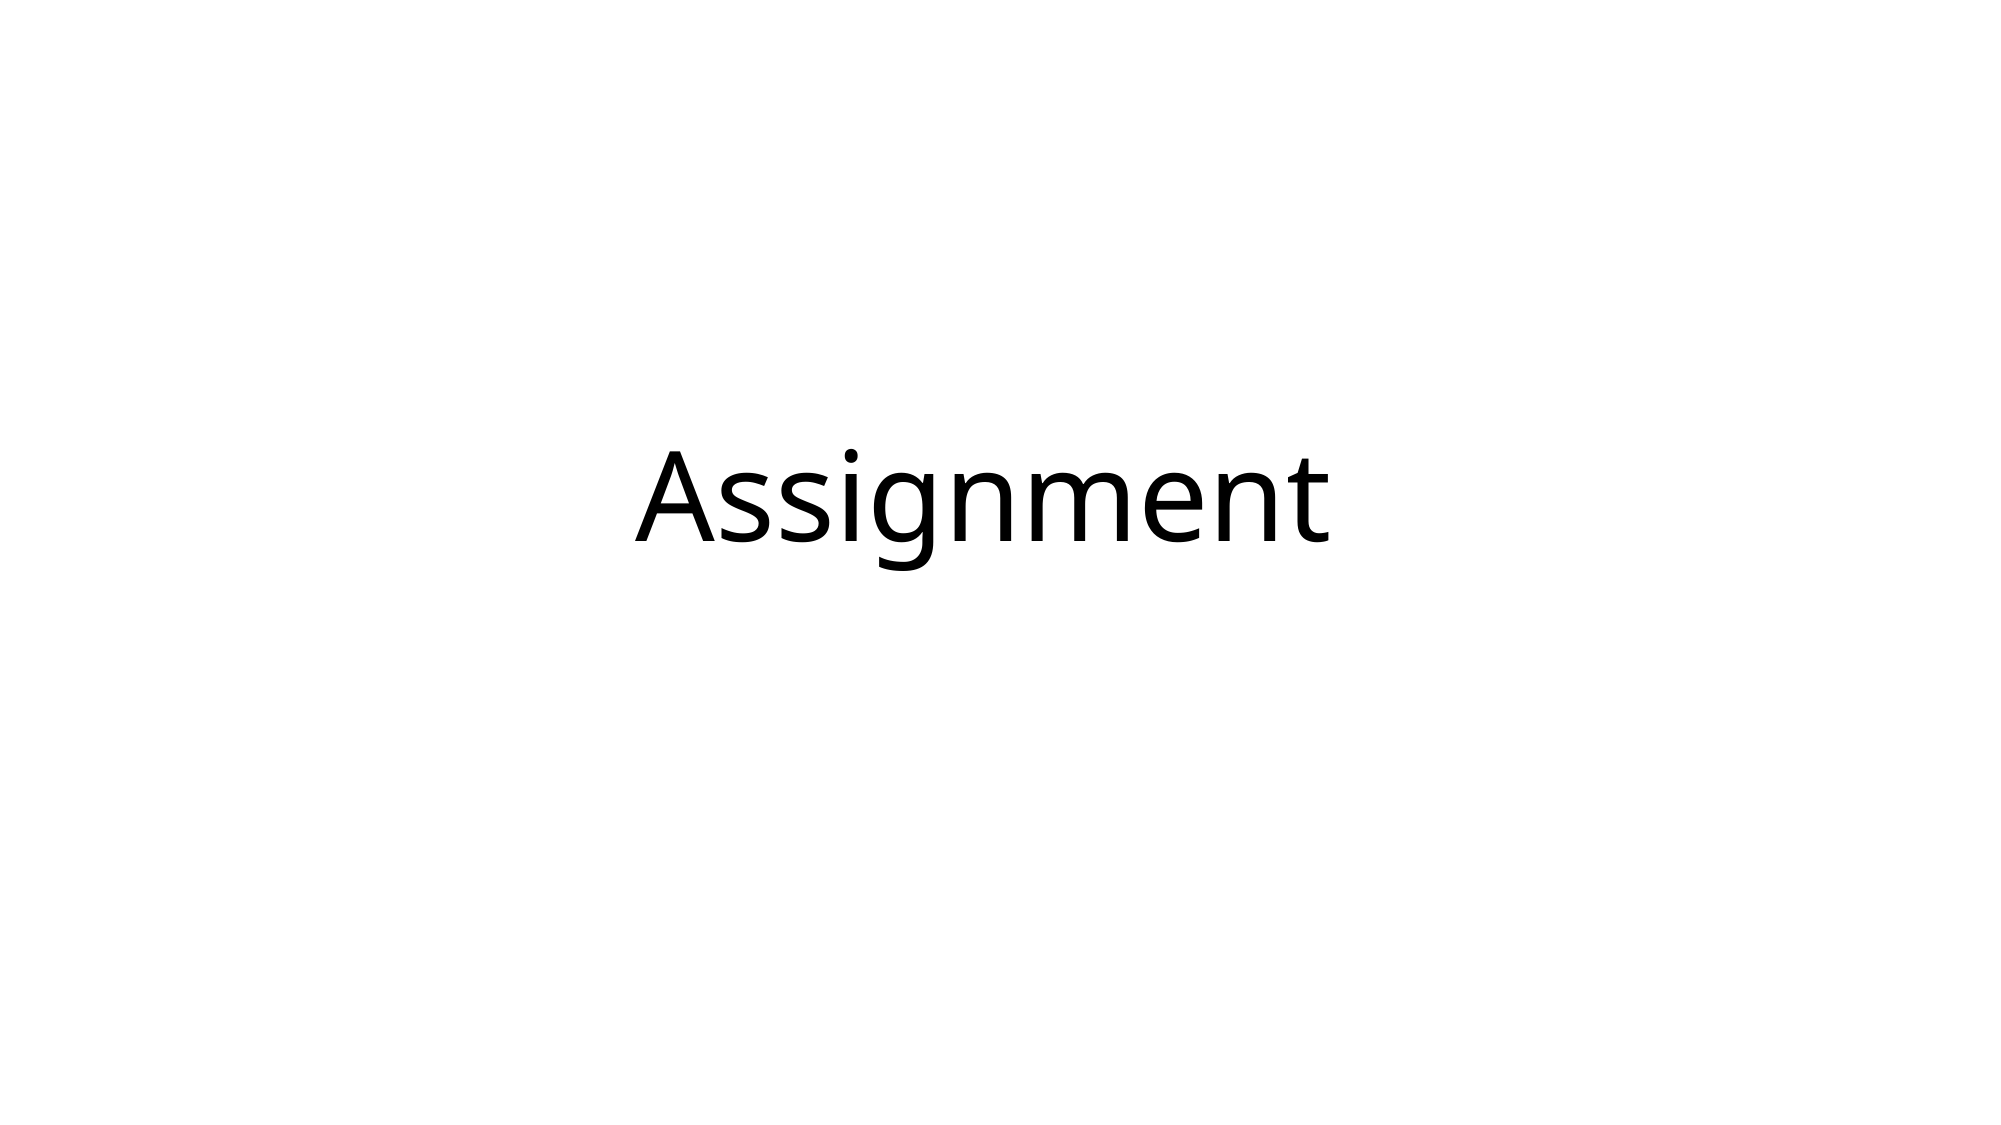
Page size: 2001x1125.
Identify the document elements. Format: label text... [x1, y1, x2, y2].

title Assignment [249, 307, 1750, 576]
